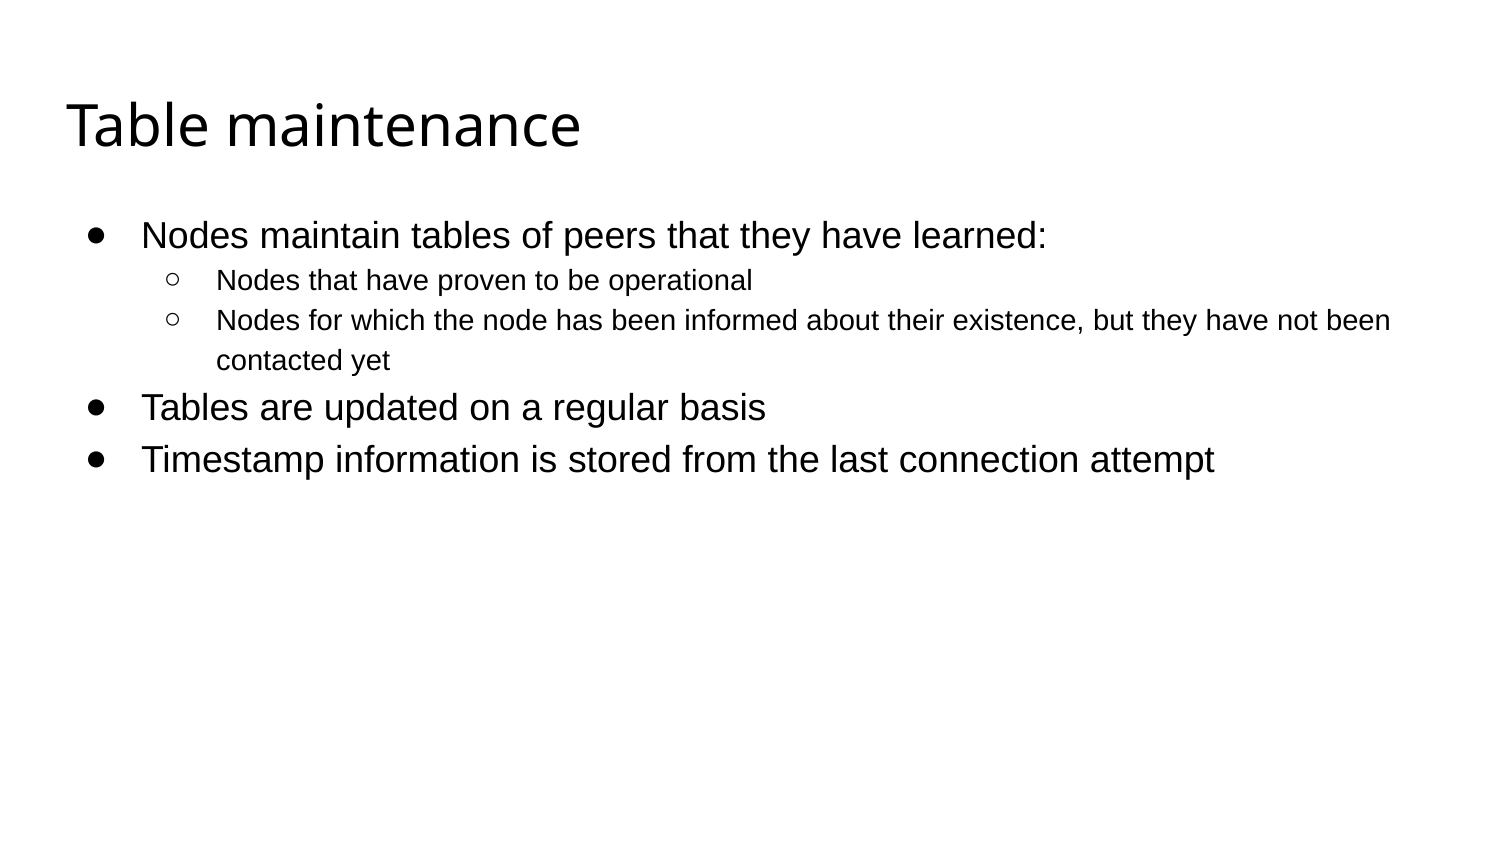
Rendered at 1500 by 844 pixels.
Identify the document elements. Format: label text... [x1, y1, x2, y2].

list Nodes maintain tables of peers that they have learned: Nodes that have proven to be operational Nodes for which the node has been informed about their existence, but they have not been contacted yet Tables are updated on a regular basis Timestamp information is stored from the last connection attempt [51, 189, 1449, 750]
title Table maintenance [51, 72, 1449, 167]
